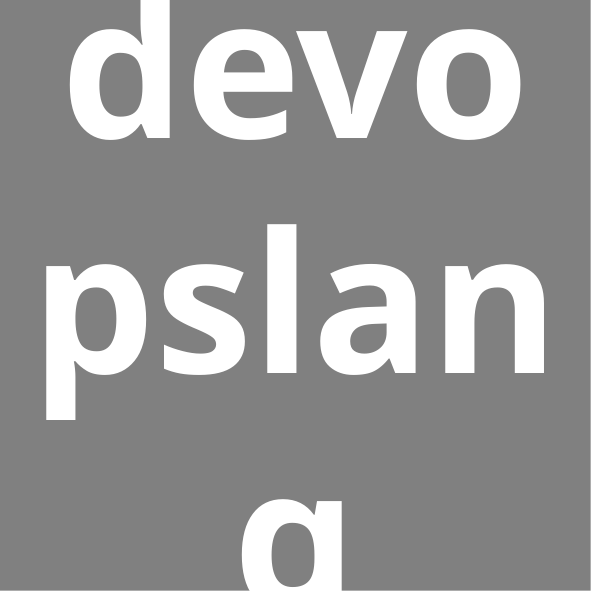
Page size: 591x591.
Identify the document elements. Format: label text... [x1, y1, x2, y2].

text_box devopslang [0, 0, 591, 591]
